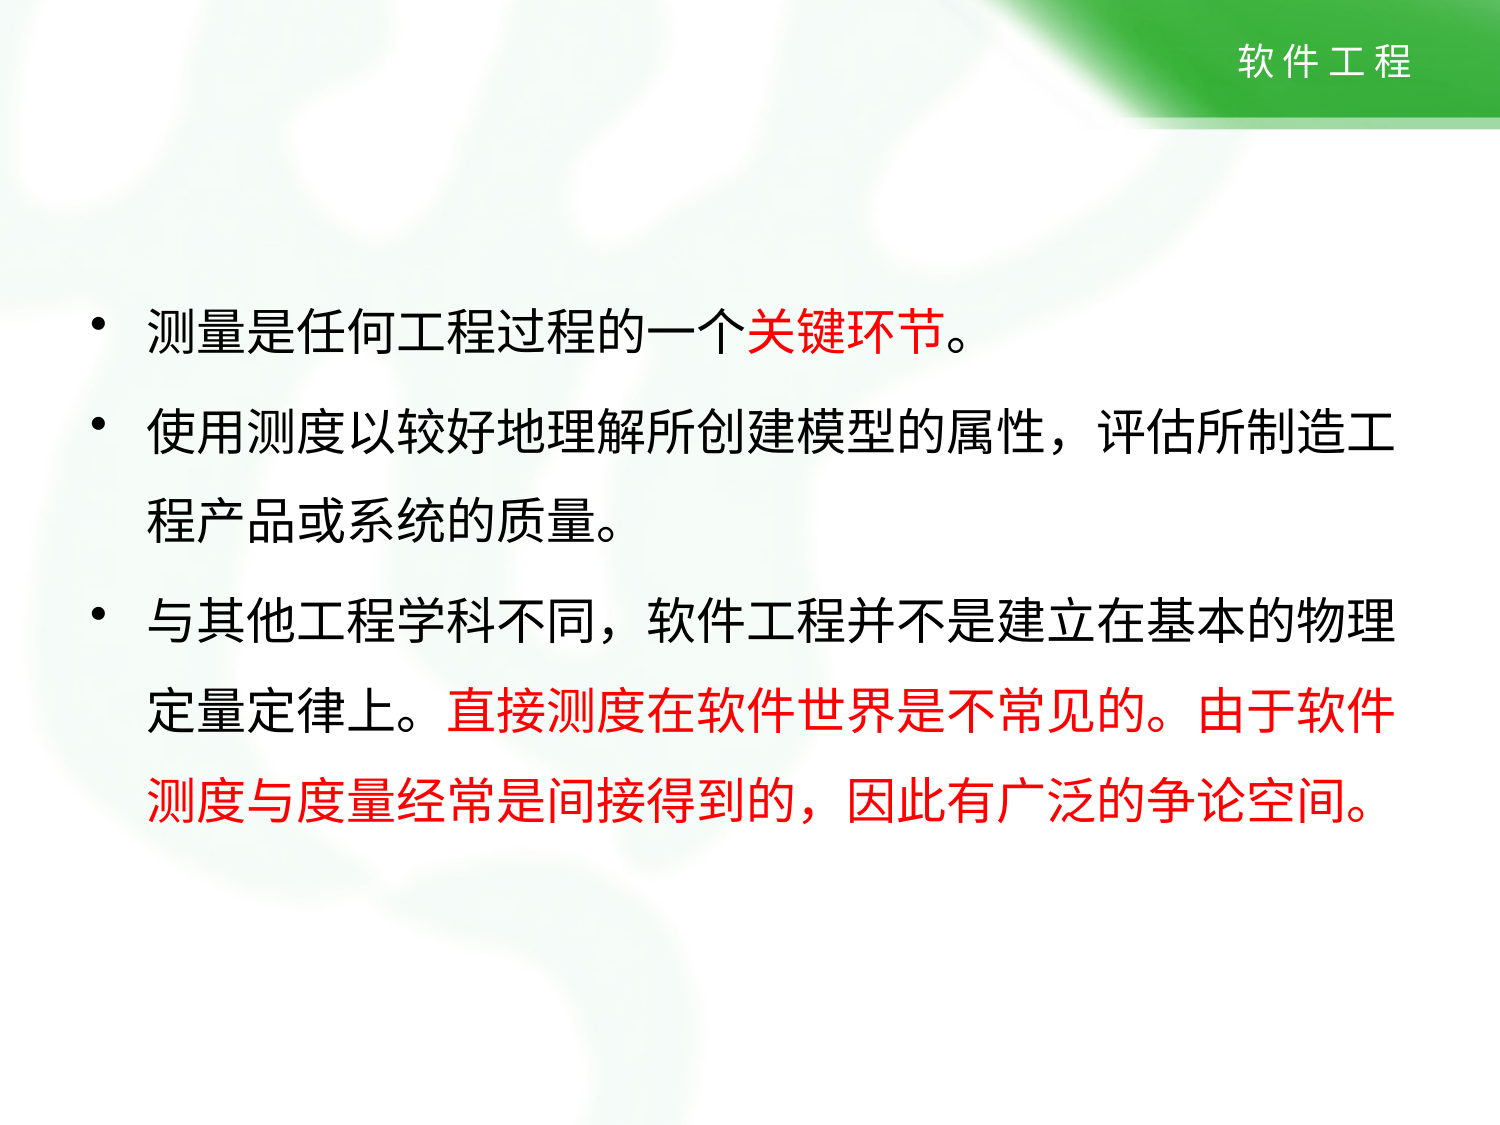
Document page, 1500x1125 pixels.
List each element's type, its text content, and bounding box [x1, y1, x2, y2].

picture [0, 0, 1500, 1125]
list 测量是任何工程过程的一个关键环节。 使用测度以较好地理解所创建模型的属性，评估所制造工程产品或系统的质量。 与其他工程学科不同，软件工程并不是建立在基本的物理定量定律上。直接测度在软件世界是不常见的。由于软件测度与度量经常是间接得到的，因此有广泛的争论空间。 [75, 262, 1425, 1005]
